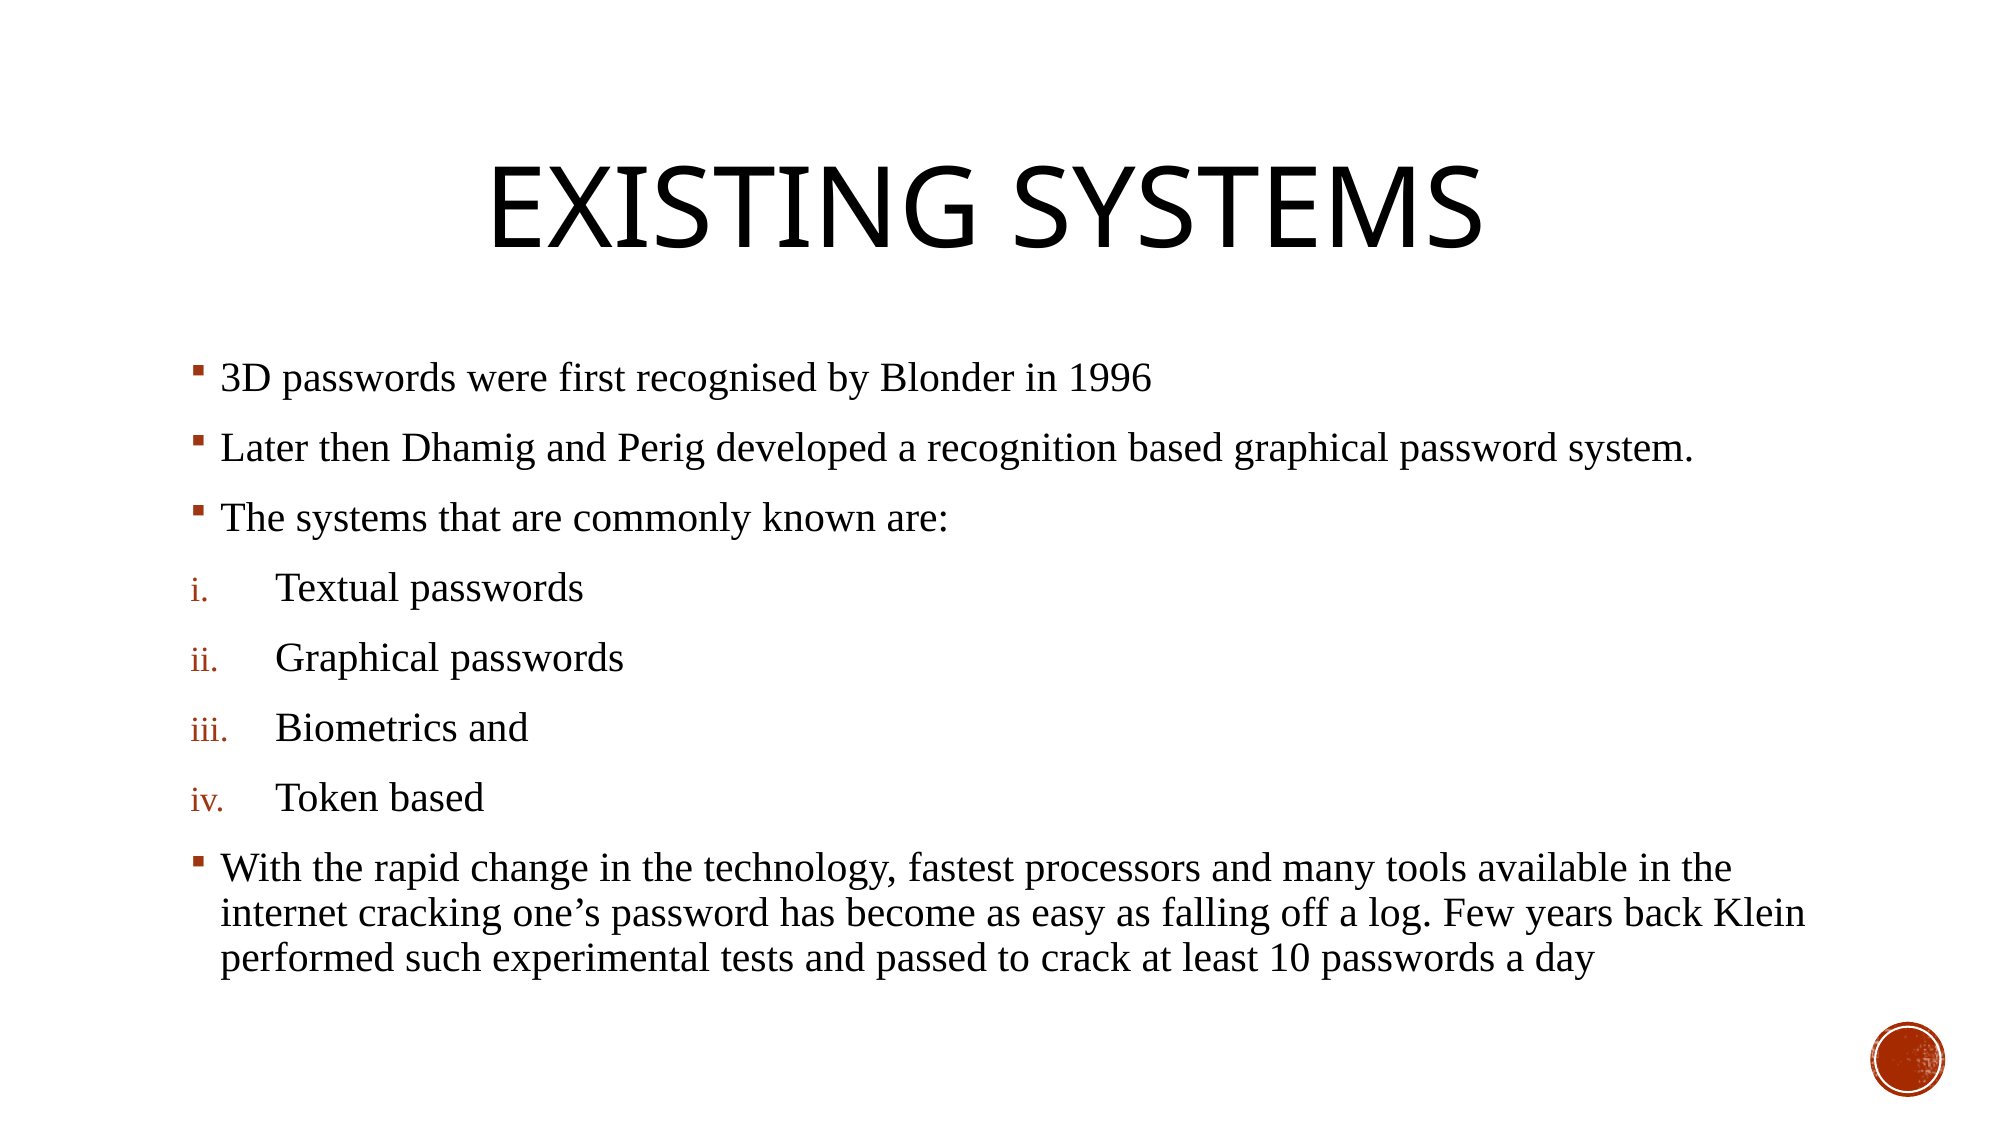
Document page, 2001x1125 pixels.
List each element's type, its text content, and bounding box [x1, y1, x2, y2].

list 3D passwords were first recognised by Blonder in 1996 Later then Dhamig and Perig developed a recognition based graphical password system. The systems that are commonly known are: Textual passwords Graphical passwords Biometrics and Token based With the rapid change in the technology, fastest processors and many tools available in the internet cracking one’s password has become as easy as falling off a log. Few years back Klein performed such experimental tests and passed to crack at least 10 passwords a day [175, 348, 1826, 1013]
title EXISTING SYSTEMS [175, 79, 1826, 344]
